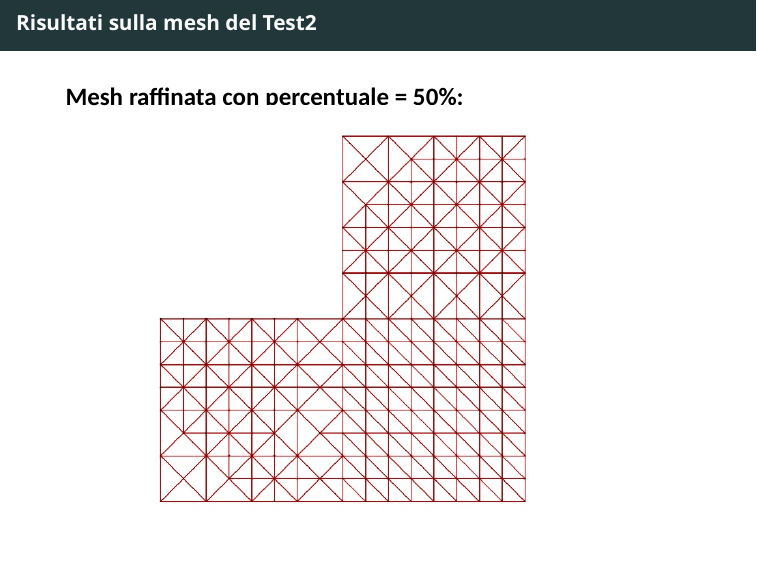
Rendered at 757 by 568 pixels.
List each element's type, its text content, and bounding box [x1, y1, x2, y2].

list Mesh raffinata con percentuale = 50%: [65, 80, 632, 111]
title Risultati sulla mesh del Test2 [16, 9, 741, 36]
picture [141, 105, 555, 532]
